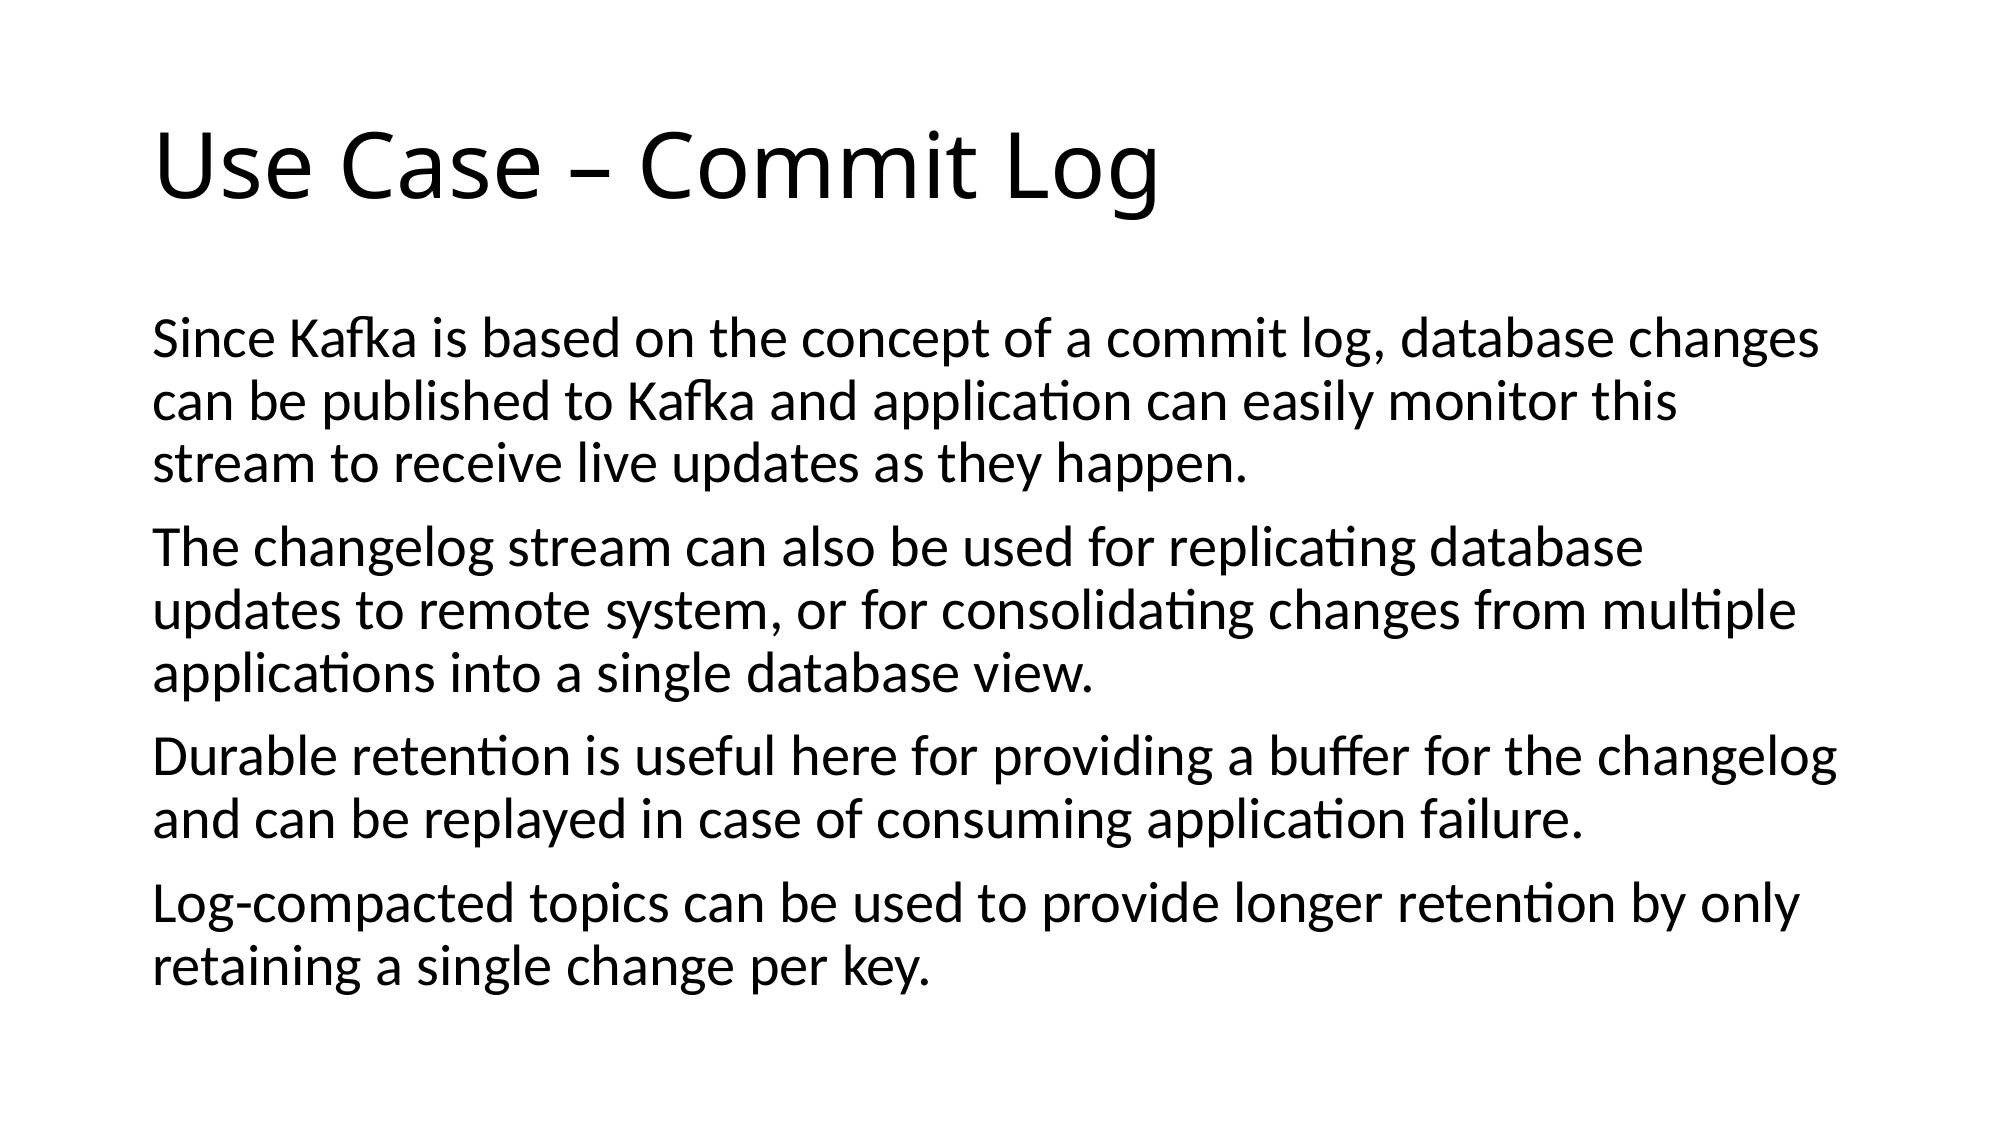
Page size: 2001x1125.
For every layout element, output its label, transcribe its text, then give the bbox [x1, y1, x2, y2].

list Since Kafka is based on the concept of a commit log, database changes can be published to Kafka and application can easily monitor this stream to receive live updates as they happen. The changelog stream can also be used for replicating database updates to remote system, or for consolidating changes from multiple applications into a single database view. Durable retention is useful here for providing a buffer for the changelog and can be replayed in case of consuming application failure. Log-compacted topics can be used to provide longer retention by only retaining a single change per key. [137, 299, 1863, 1014]
title Use Case – Commit Log [137, 59, 1863, 278]
